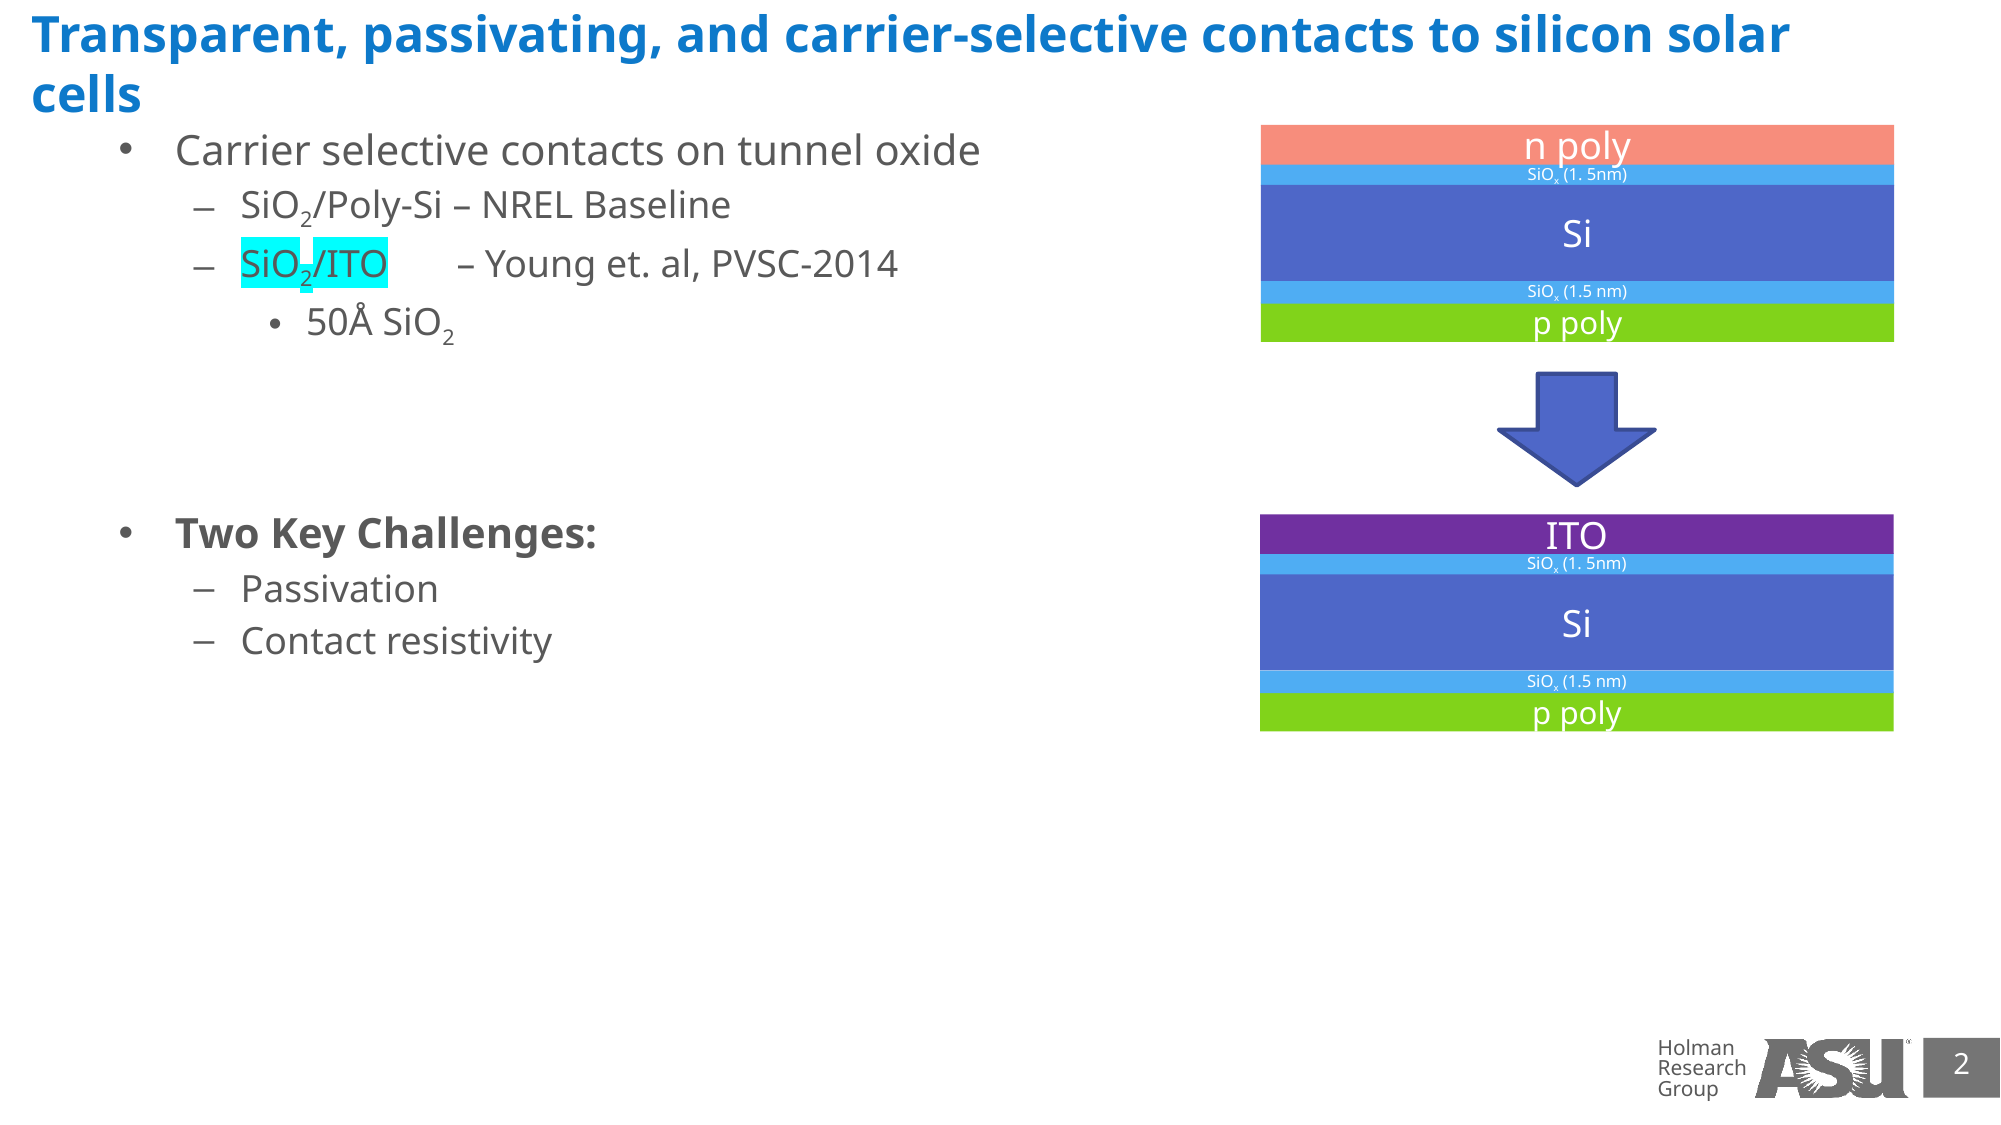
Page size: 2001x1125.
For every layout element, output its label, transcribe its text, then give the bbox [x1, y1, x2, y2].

text_box [1496, 371, 1657, 488]
title Transparent, passivating, and carrier-selective contacts to silicon solar cells [16, 0, 1895, 125]
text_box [1259, 514, 1894, 732]
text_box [1260, 124, 1895, 343]
